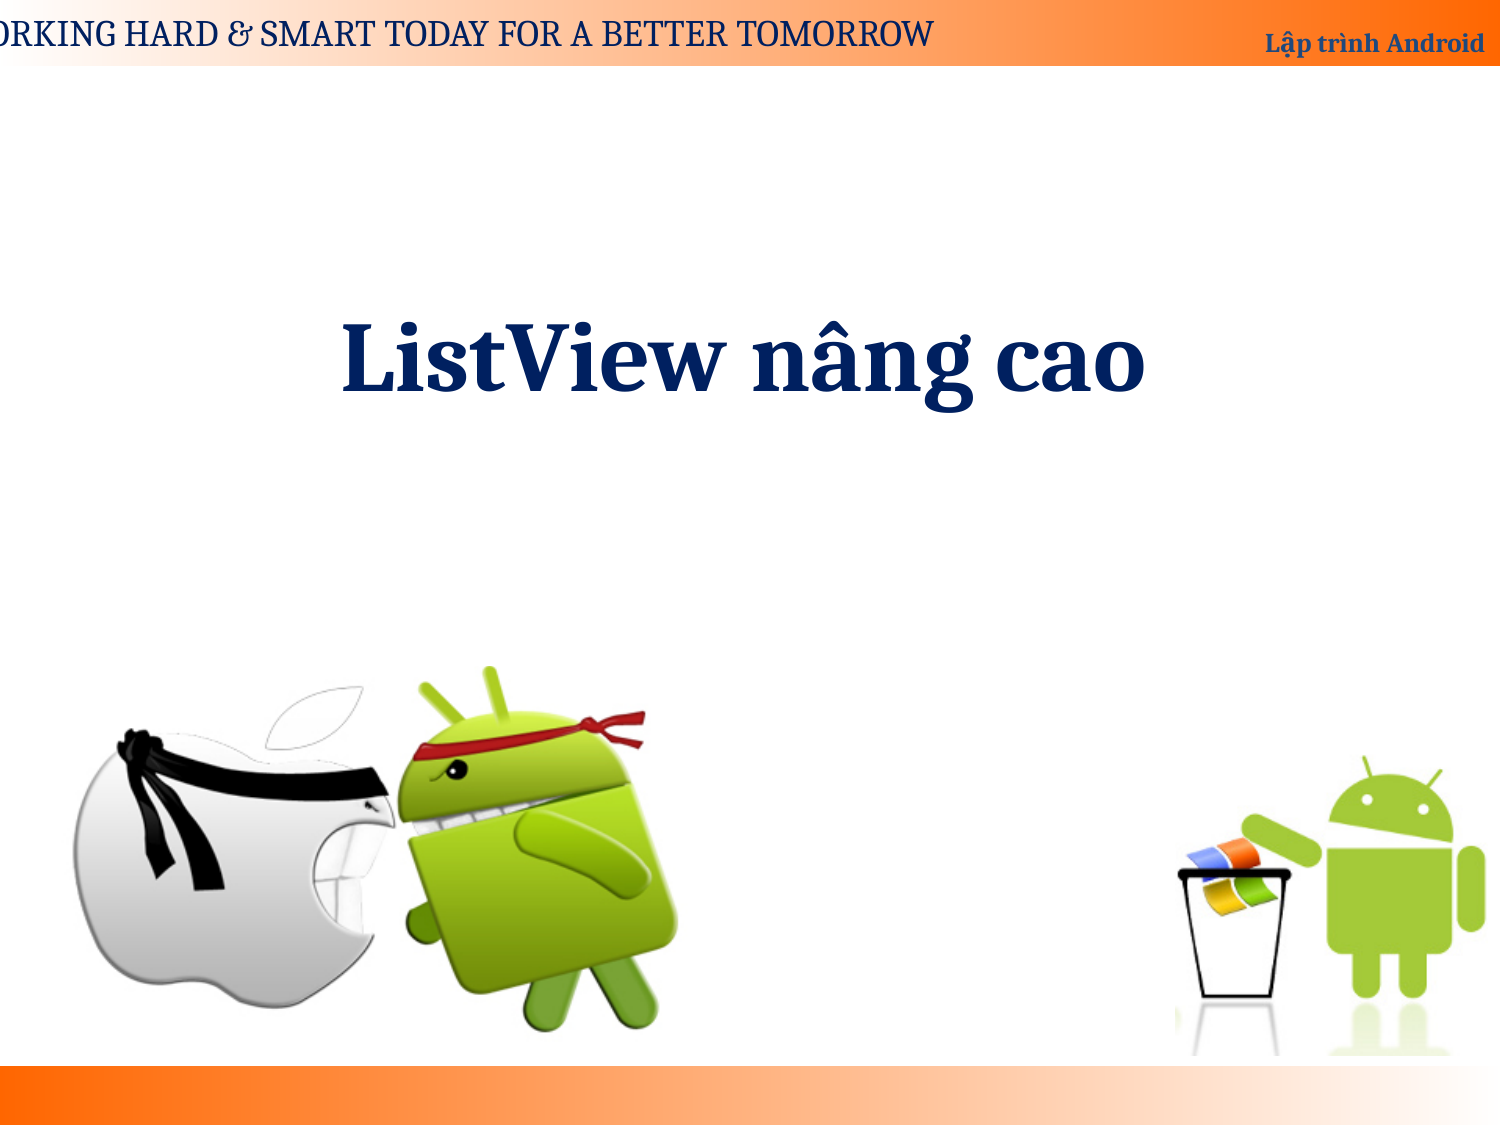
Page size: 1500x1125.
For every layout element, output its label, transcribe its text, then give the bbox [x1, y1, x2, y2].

picture [37, 666, 719, 1056]
picture [1174, 742, 1488, 1056]
text_box ListView nâng cao [62, 299, 1425, 404]
